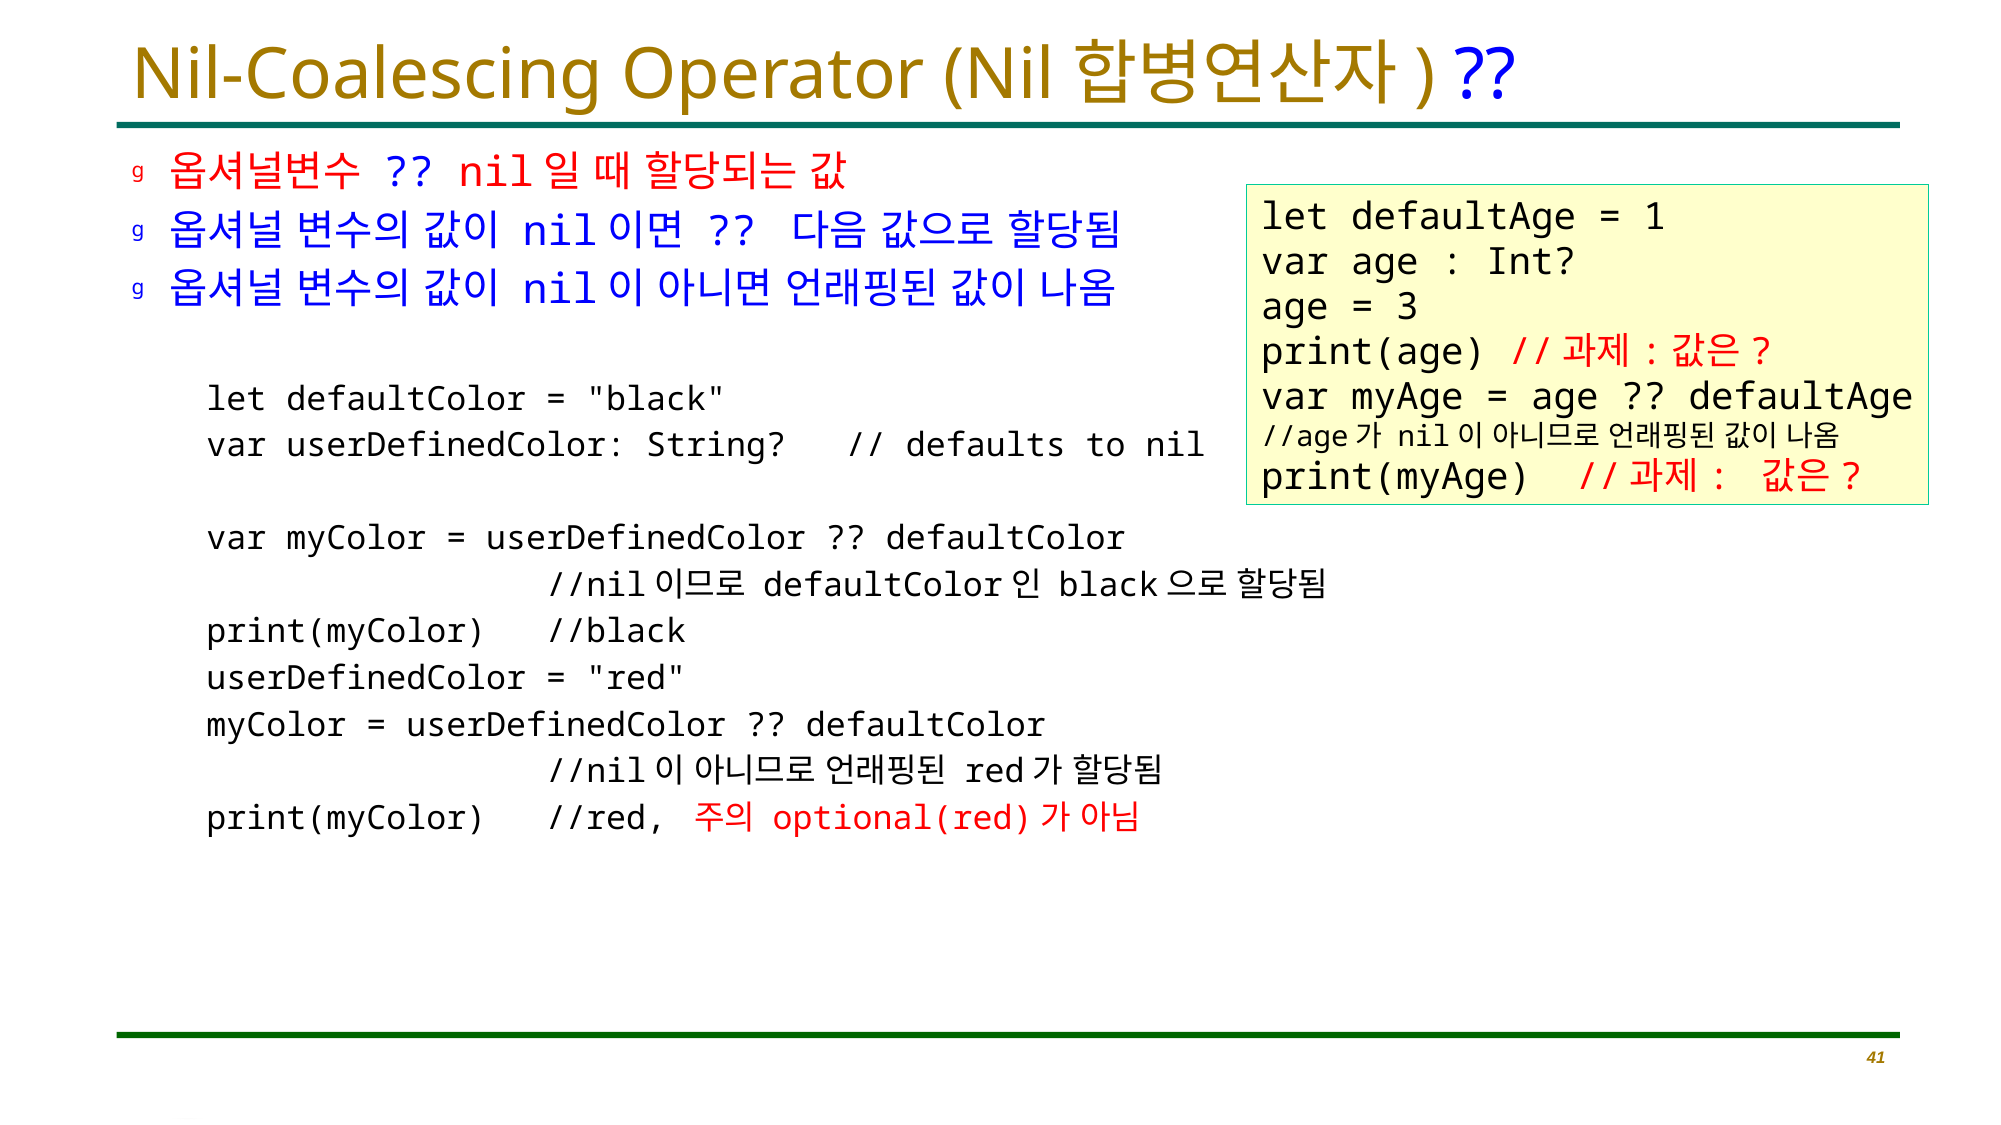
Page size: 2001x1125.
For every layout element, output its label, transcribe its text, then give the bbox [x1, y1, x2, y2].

text_box let defaultAge = 1 var age : Int? age = 3 print(age) //과제:값은? var myAge = age ?? defaultAge //age가 nil이 아니므로 언래핑된 값이 나옴 print(myAge) //과제: 값은? [1246, 184, 1929, 505]
title Nil-Coalescing Operator (Nil합병연산자) ?? [116, 24, 1900, 113]
list 옵셔널변수 ?? nil일 때 할당되는 값 옵셔널 변수의 값이 nil이면 ?? 다음 값으로 할당됨 옵셔널 변수의 값이 nil이 아니면 언래핑된 값이 나옴 let defaultColor = "black" var userDefinedColor: String? // defaults to nil var myColor = userDefinedColor ?? defaultColor //nil이므로 defaultColor인 black으로 할당됨 print(myColor) //black userDefinedColor = "red" myColor = userDefinedColor ?? defaultColor //nil이 아니므로 언래핑된 red가 할당됨 print(myColor) //red, 주의 optional(red)가 아님 [116, 137, 1900, 1025]
